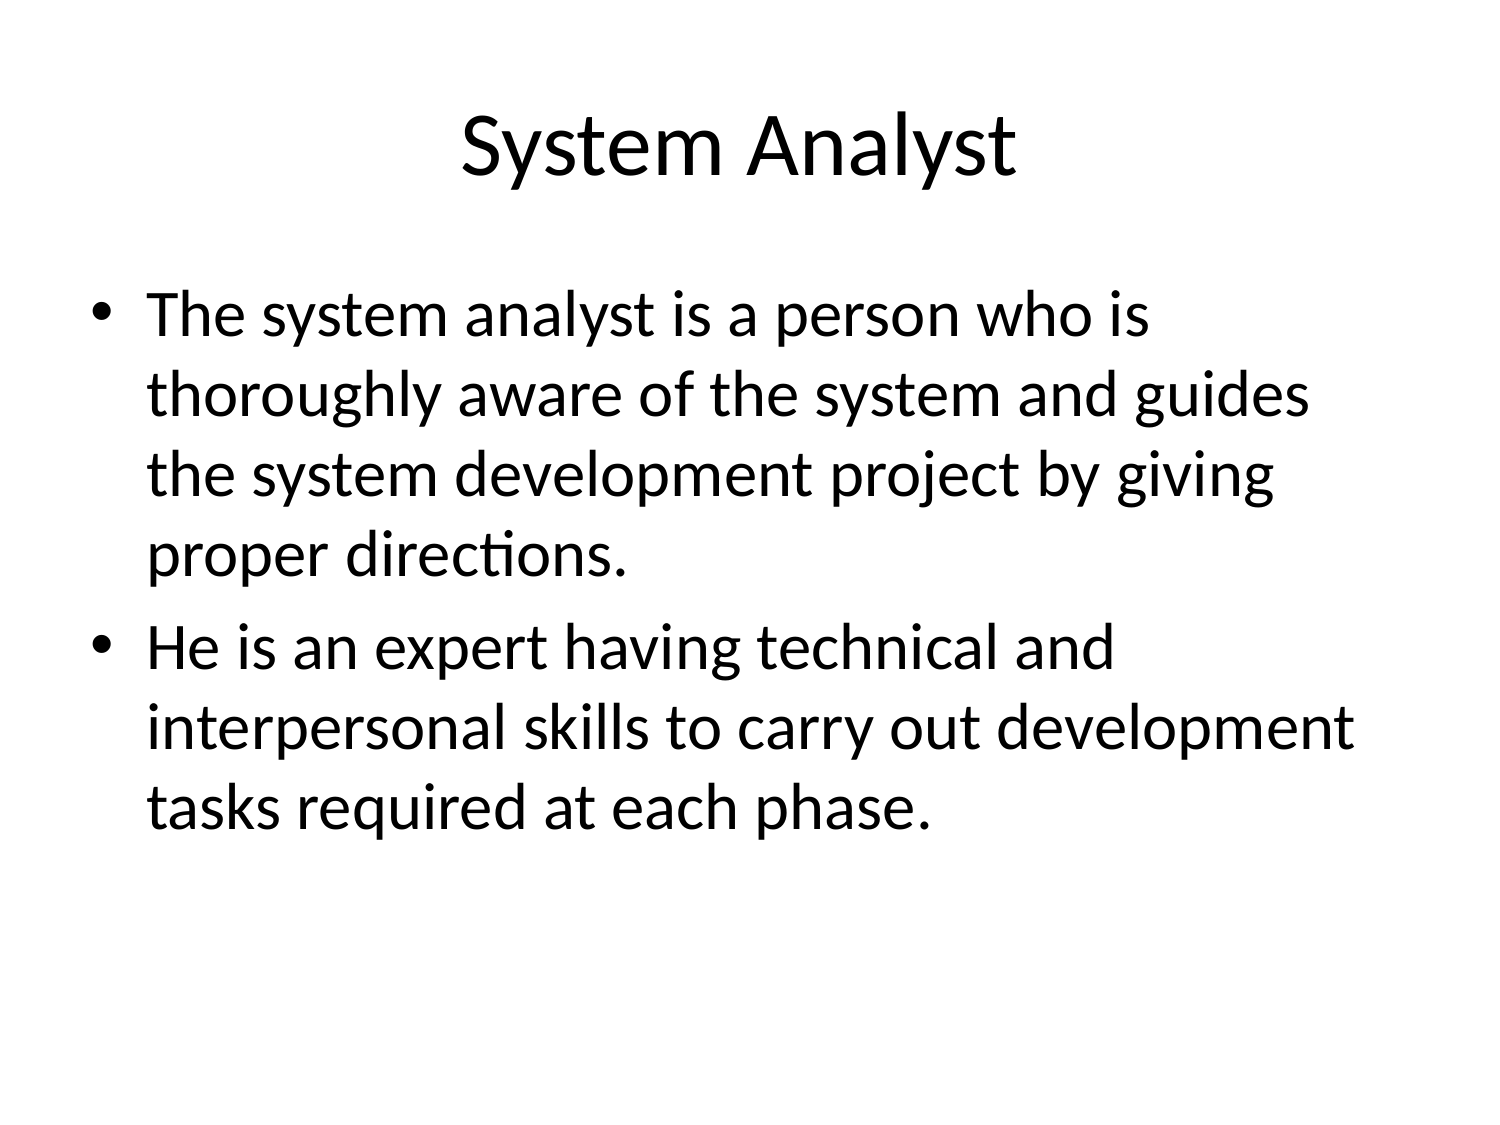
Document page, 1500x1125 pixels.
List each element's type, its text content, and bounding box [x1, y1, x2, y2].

list The system analyst is a person who is thoroughly aware of the system and guides the system development project by giving proper directions. He is an expert having technical and interpersonal skills to carry out development tasks required at each phase. [75, 262, 1425, 1005]
title System Analyst [75, 45, 1425, 233]
